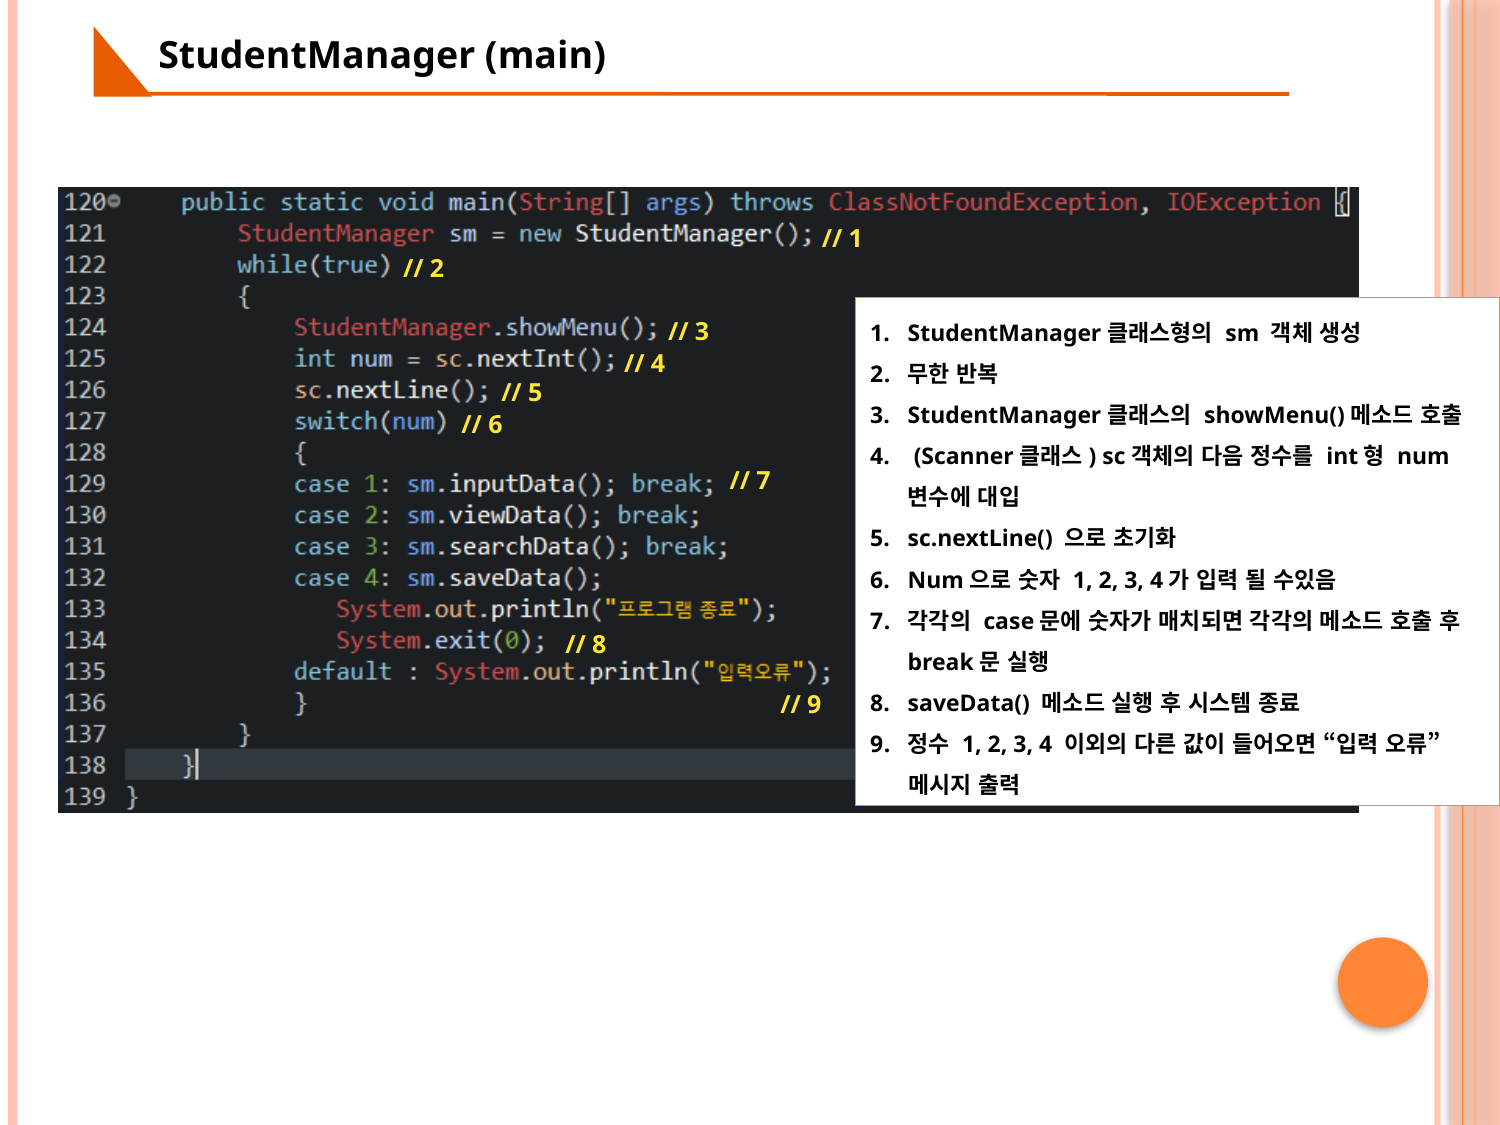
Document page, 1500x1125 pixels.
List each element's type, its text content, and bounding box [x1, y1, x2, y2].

text_box StudentManager클래스형의 sm 객체 생성 무한 반복 StudentManager클래스의 showMenu()메소드 호출 (Scanner클래스) sc객체의 다음 정수를 int형 num 변수에 대입 sc.nextLine() 으로 초기화 Num으로 숫자 1, 2, 3, 4가 입력 될 수있음 각각의 case문에 숫자가 매치되면 각각의 메소드 호출 후 break문 실행 saveData() 메소드 실행 후 시스템 종료 정수 1, 2, 3, 4 이외의 다른 값이 들어오면 “입력 오류” 메시지 출력 [1365, 297, 1500, 806]
picture [58, 186, 1360, 813]
text_box StudentManager (main) [143, 23, 1292, 84]
text_box [91, 24, 150, 99]
